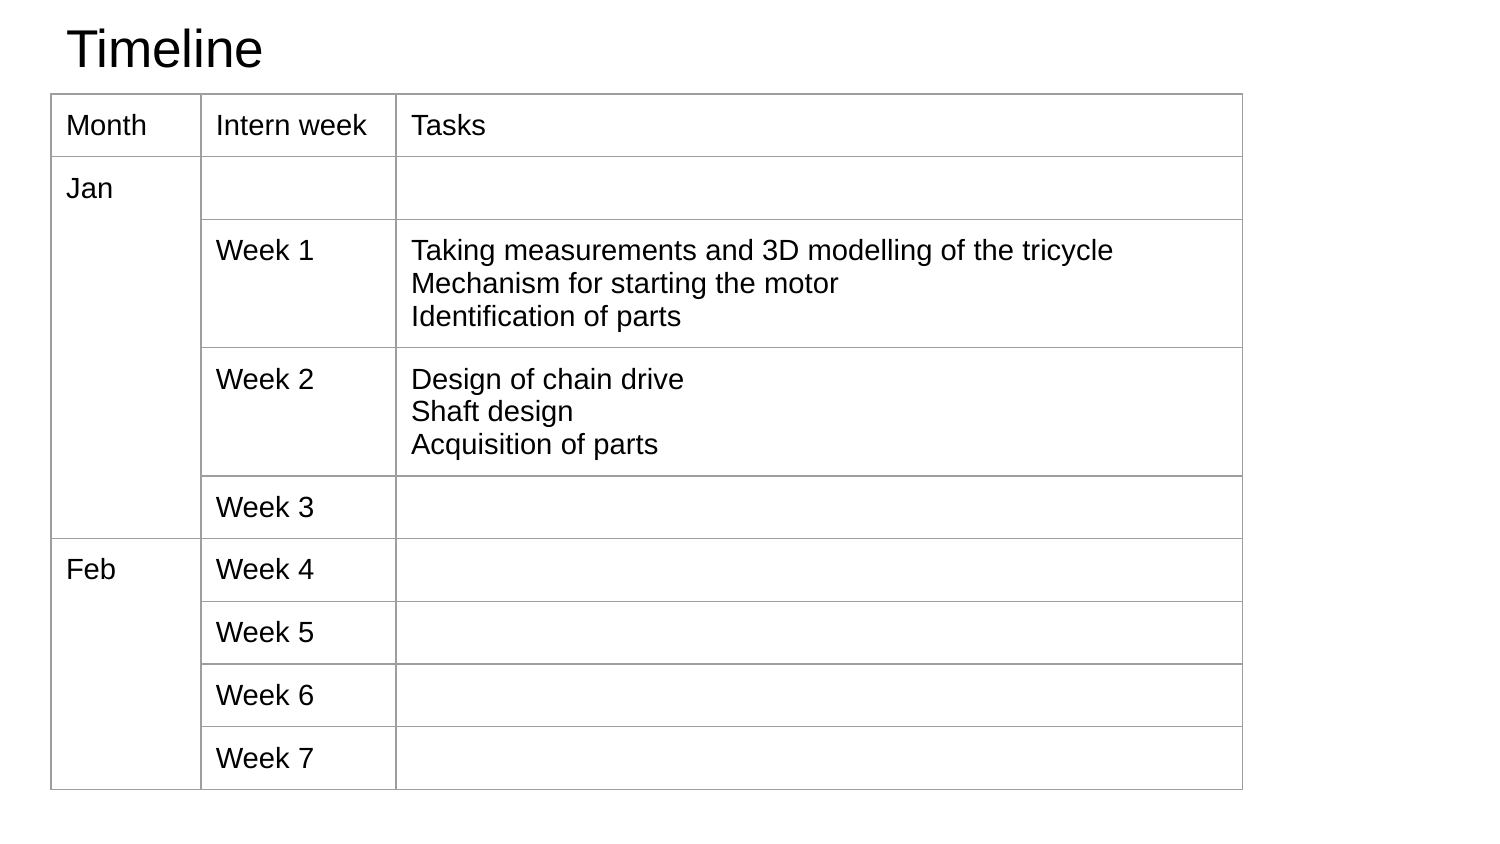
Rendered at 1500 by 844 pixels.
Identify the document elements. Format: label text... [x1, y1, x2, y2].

table_cell Week 6 [202, 665, 395, 726]
table_cell [397, 477, 1242, 538]
table_header Tasks [397, 95, 1242, 156]
table_cell [397, 157, 1242, 219]
table_cell Design of chain drive Shaft design Acquisition of parts [397, 348, 1242, 475]
table_cell Week 5 [202, 602, 395, 663]
table_cell [397, 727, 1242, 789]
table_cell [202, 157, 395, 219]
table_cell [397, 665, 1242, 726]
table_cell Week 4 [202, 539, 395, 601]
table_cell Week 3 [202, 477, 395, 538]
table_cell Week 2 [202, 348, 395, 475]
table_cell Week 1 [202, 220, 395, 347]
table_cell Taking measurements and 3D modelling of the tricycle Mechanism for starting the motor Identification of parts [397, 220, 1242, 347]
table_cell [397, 602, 1242, 663]
table_cell Feb [52, 539, 200, 789]
title Timeline [51, 0, 1449, 94]
table_cell Jan [52, 157, 200, 538]
table_header Intern week [202, 95, 395, 156]
table_header Month [52, 95, 200, 156]
table_cell [397, 539, 1242, 601]
table_cell Week 7 [202, 727, 395, 789]
